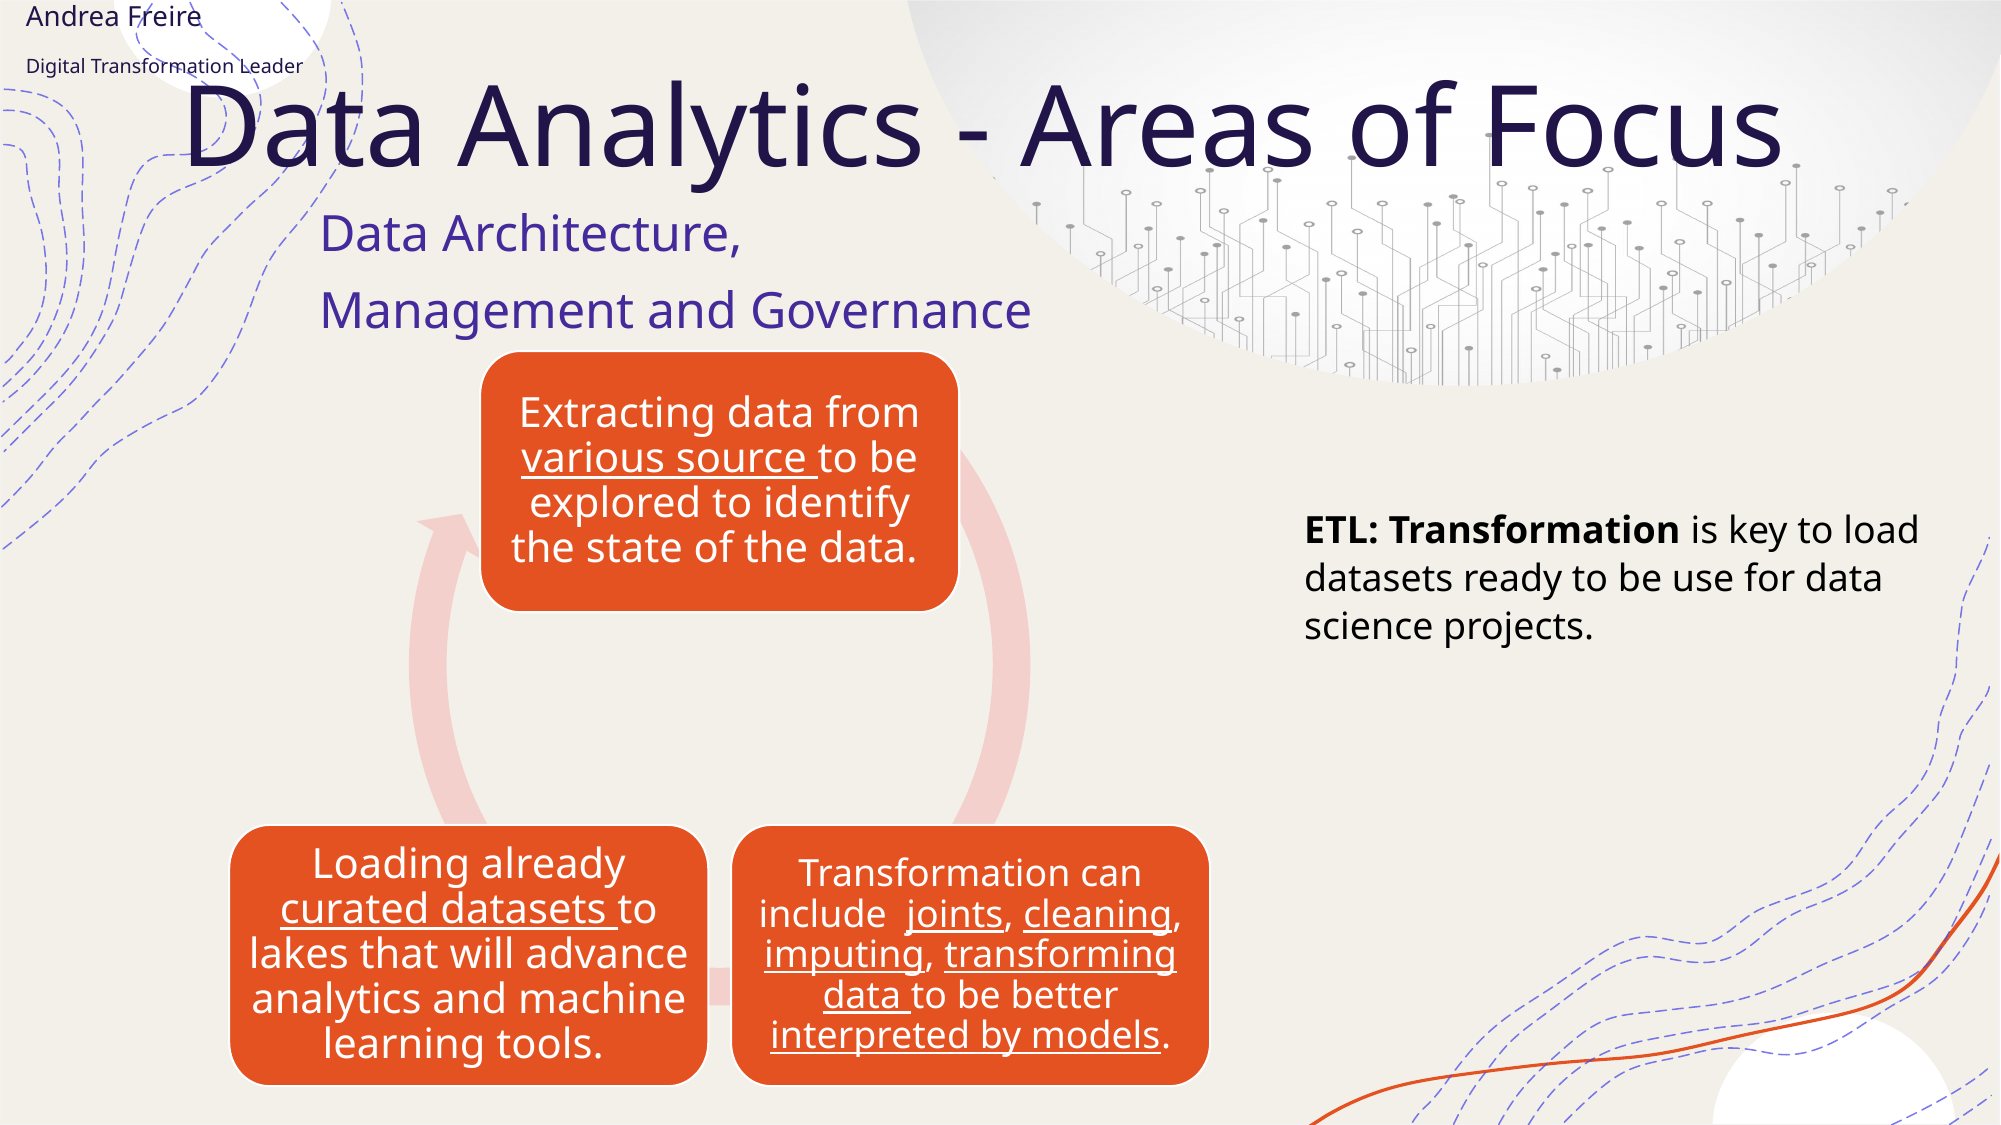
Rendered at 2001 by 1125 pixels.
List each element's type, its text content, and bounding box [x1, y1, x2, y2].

title Data Analytics - Areas of Focus [164, 27, 907, 197]
text_box ETL: Transformation is key to load datasets ready to be use for data science projects. [1289, 495, 1963, 655]
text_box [229, 303, 1211, 1087]
subtitle Data Architecture, Management and Governance [229, 188, 907, 303]
picture [907, 0, 2001, 386]
text_box Andrea Freire Digital Transformation Leader [10, 0, 420, 86]
